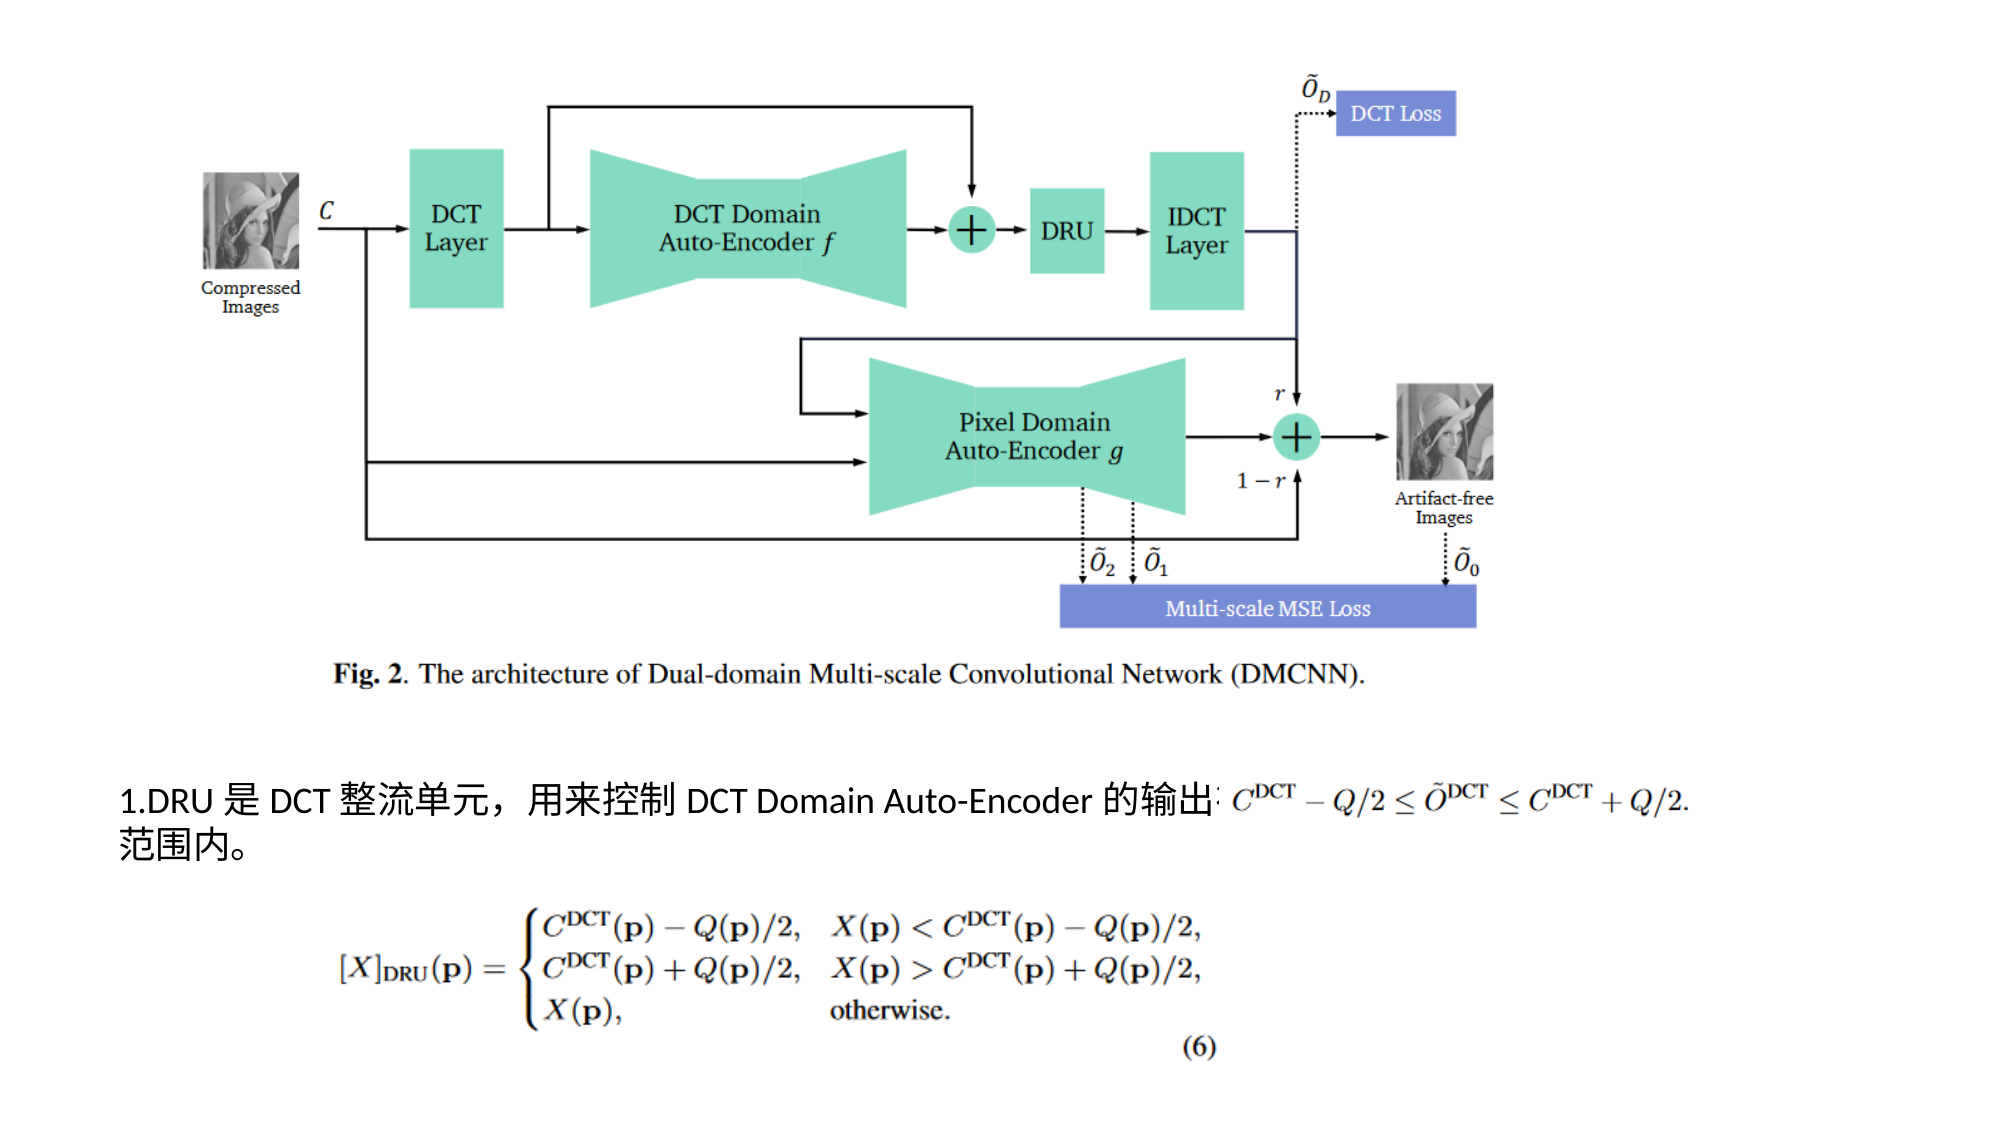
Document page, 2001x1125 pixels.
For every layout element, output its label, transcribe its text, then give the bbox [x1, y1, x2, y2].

picture [1219, 768, 1703, 824]
picture [169, 36, 1497, 695]
text_box 1.DRU是DCT整流单元，用来控制DCT Domain Auto-Encoder的输出在 范围内。 [103, 768, 1326, 874]
picture [317, 874, 1221, 1066]
